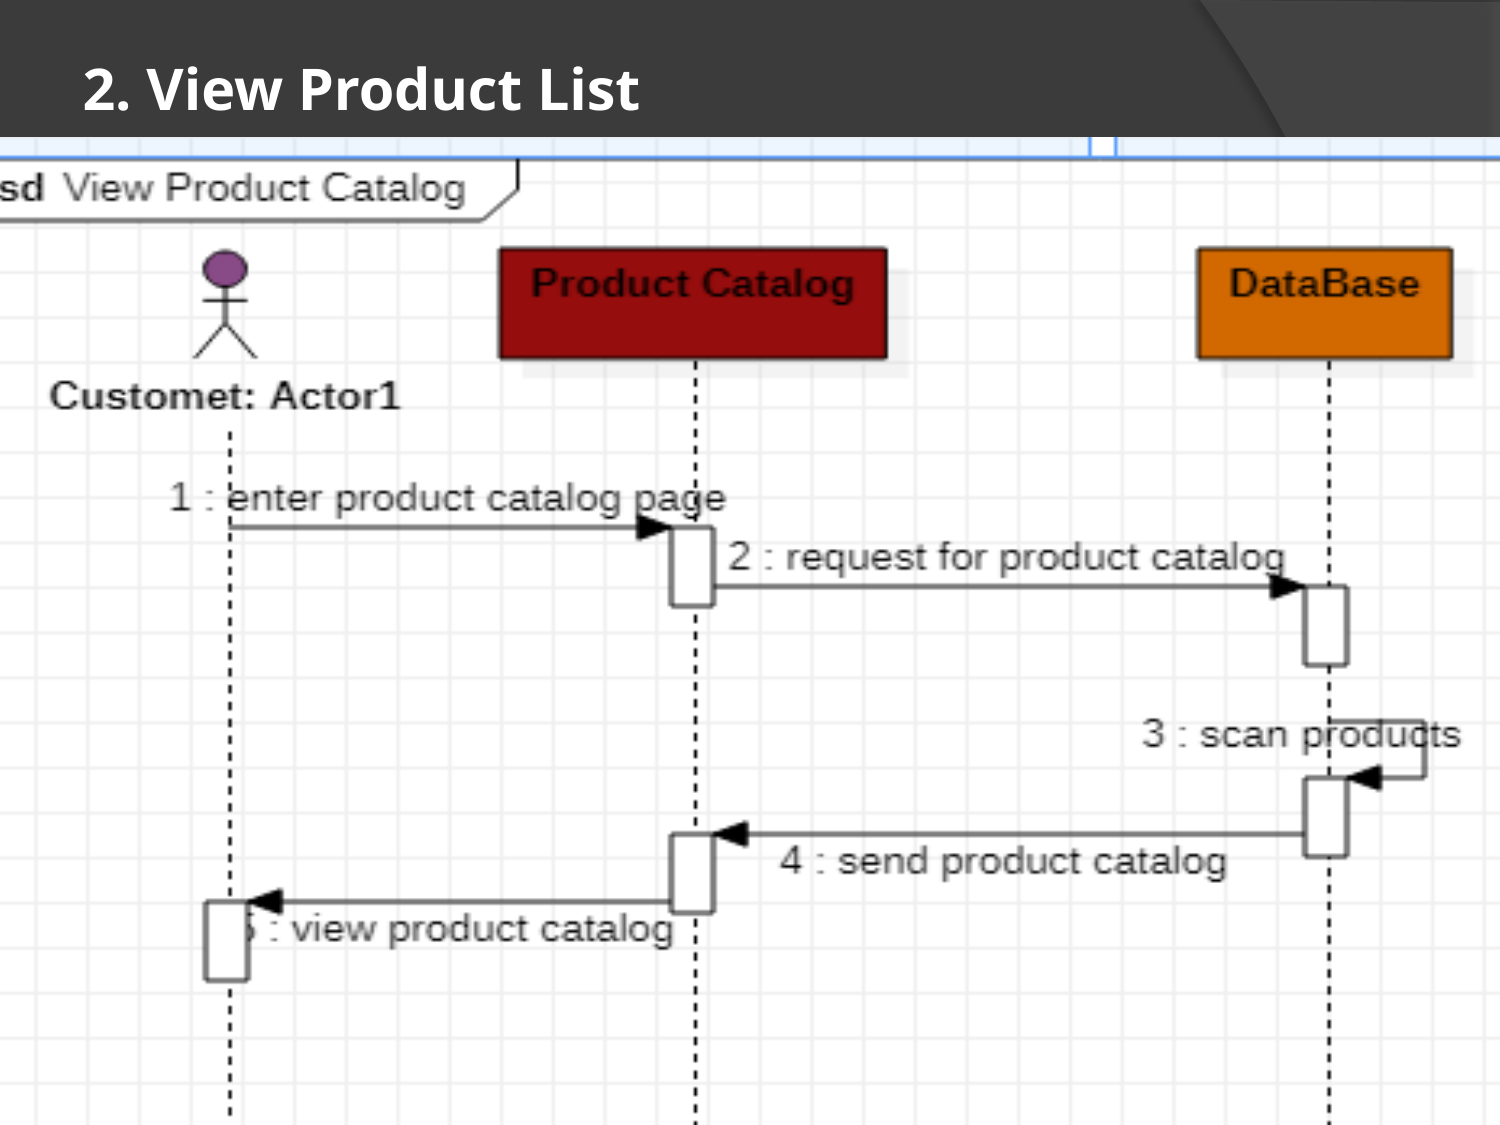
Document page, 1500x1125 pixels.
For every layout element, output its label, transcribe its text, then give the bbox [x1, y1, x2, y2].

title 2. View Product List [75, 45, 1300, 126]
picture [0, 136, 1500, 1125]
